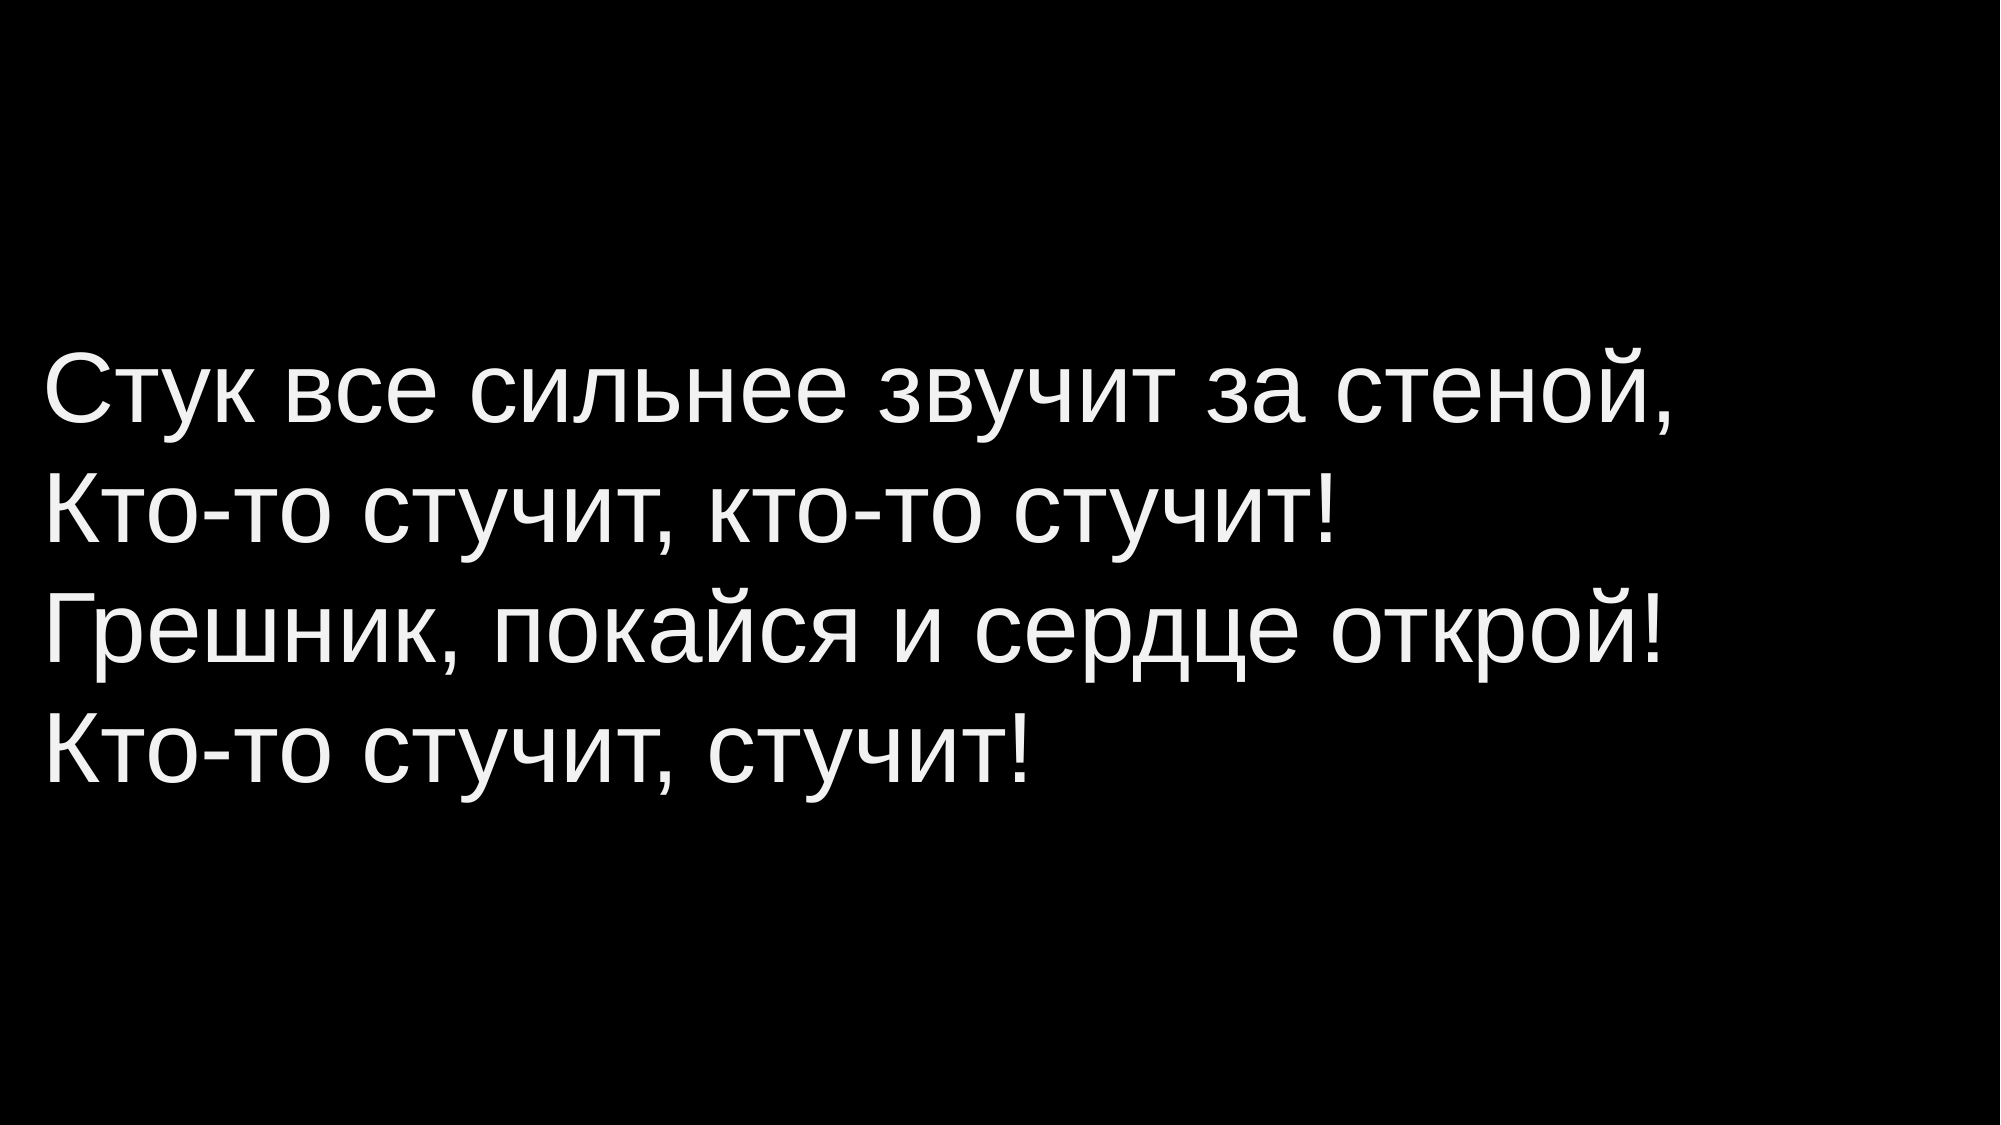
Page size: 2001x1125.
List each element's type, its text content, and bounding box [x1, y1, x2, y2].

text_box Стук все сильнее звучит за стеной, Кто-то стучит, кто-то стучит! Грешник, покайся и сердце открой! Кто-то стучит, стучит! [27, 0, 2000, 1125]
